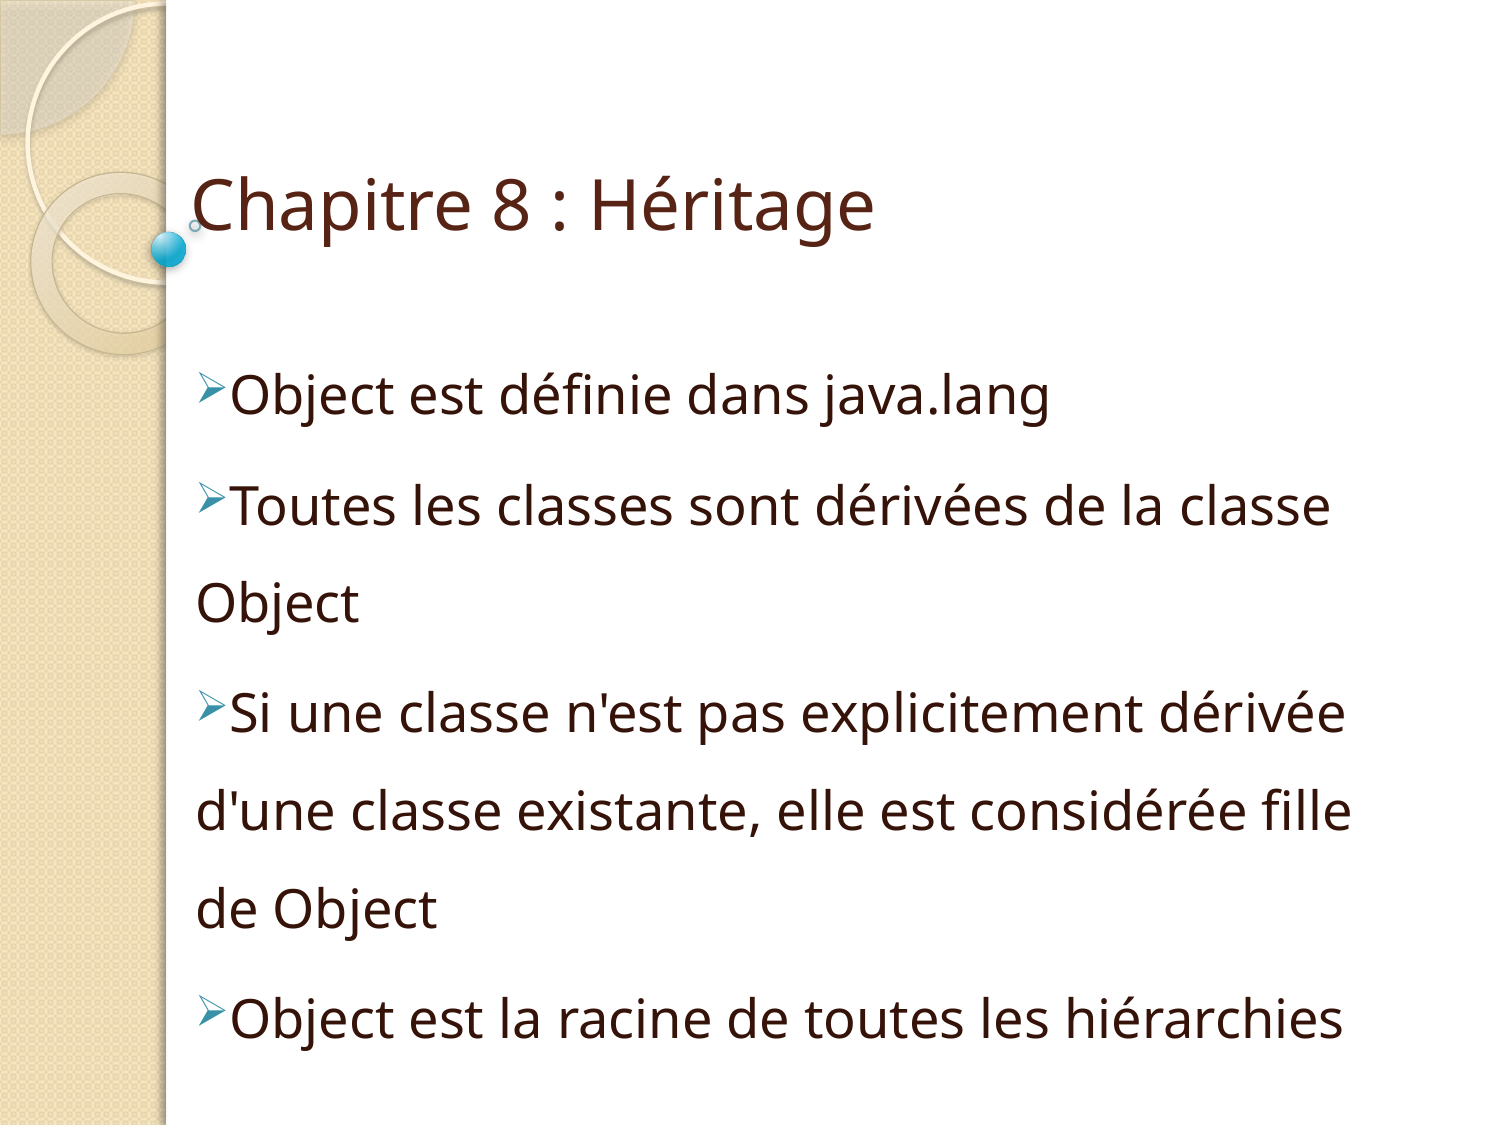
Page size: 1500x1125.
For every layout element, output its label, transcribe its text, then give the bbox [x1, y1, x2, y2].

subtitle Object est définie dans java.lang Toutes les classes sont dérivées de la classe Object Si une classe n'est pas explicitement dérivée d'une classe existante, elle est considérée fille de Object Object est la racine de toutes les hiérarchies [175, 328, 1430, 1067]
title Chapitre 8 : Héritage [175, 152, 1370, 328]
